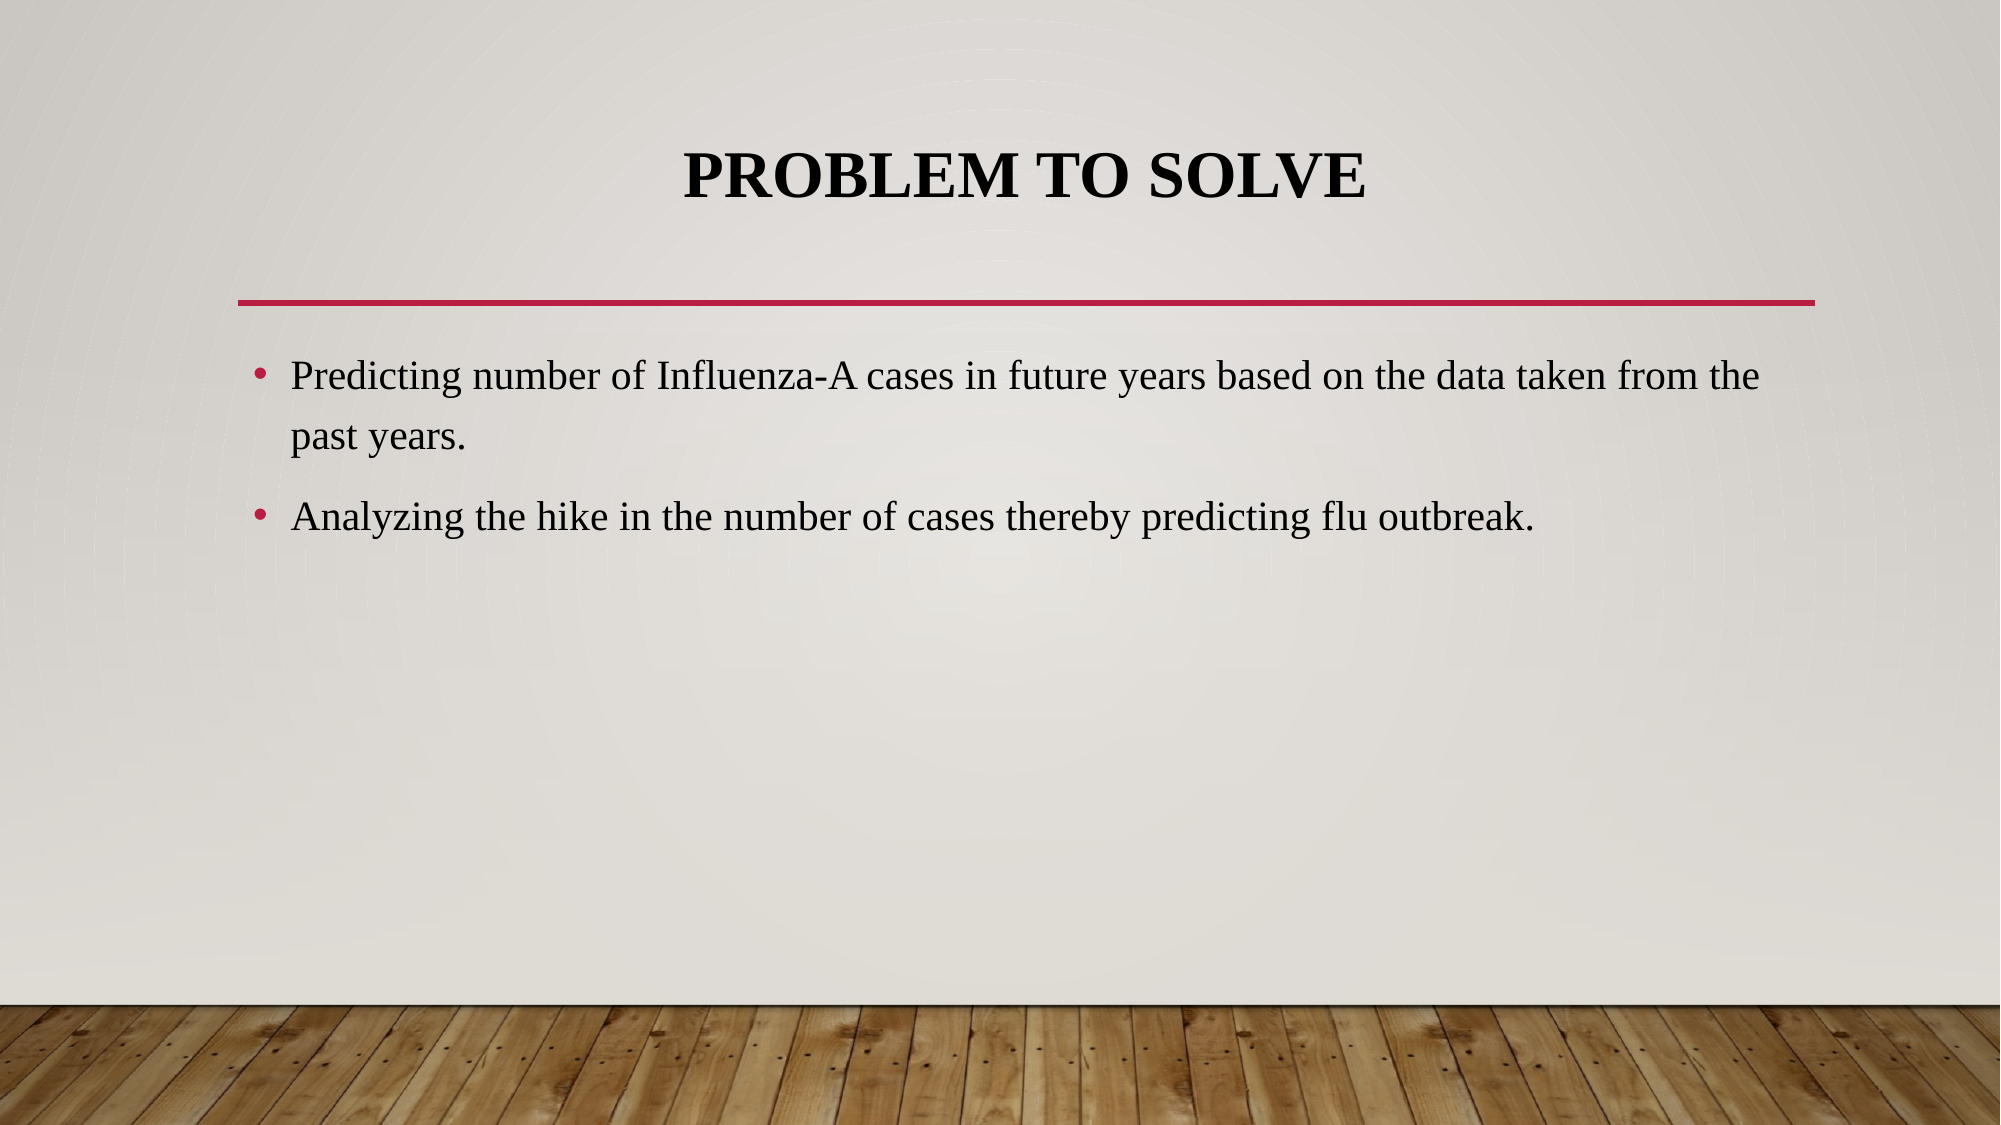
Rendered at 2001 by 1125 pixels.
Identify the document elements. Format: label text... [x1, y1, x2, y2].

list Predicting number of Influenza-A cases in future years based on the data taken from the past years. Analyzing the hike in the number of cases thereby predicting flu outbreak. [238, 330, 1814, 897]
picture [0, 1005, 2000, 1125]
title Problem to Solve [238, 131, 1814, 305]
